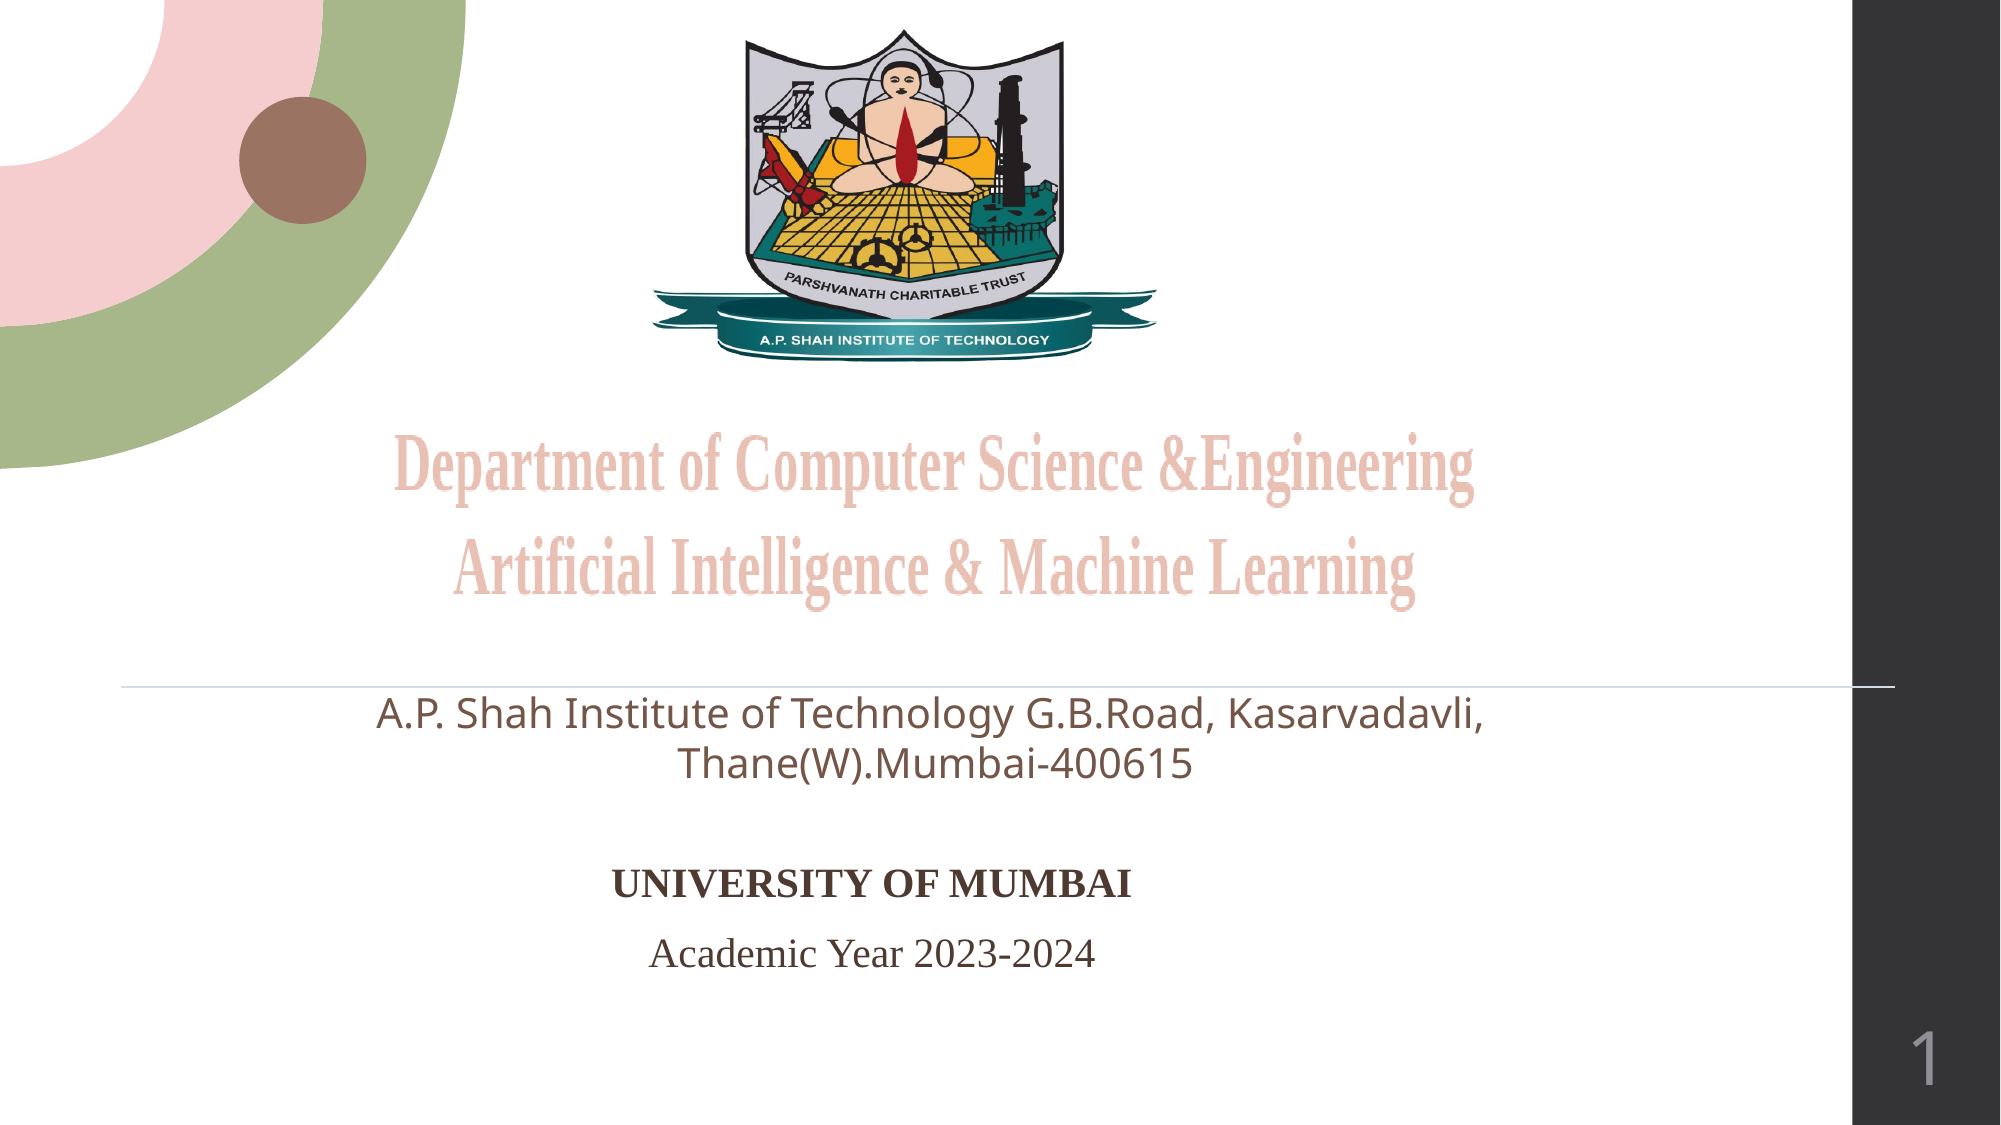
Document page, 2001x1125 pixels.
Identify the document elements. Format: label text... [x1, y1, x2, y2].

text_box A.P. Shah Institute of Technology G.B.Road, Kasarvadavli, Thane(W).Mumbai-400615 [361, 679, 1574, 794]
slide_number 1 [1852, 1012, 2000, 1110]
picture [333, 412, 1547, 621]
text_box UNIVERSITY OF MUMBAI Academic Year 2023-2024 [414, 844, 1350, 1045]
picture [652, 29, 1157, 362]
